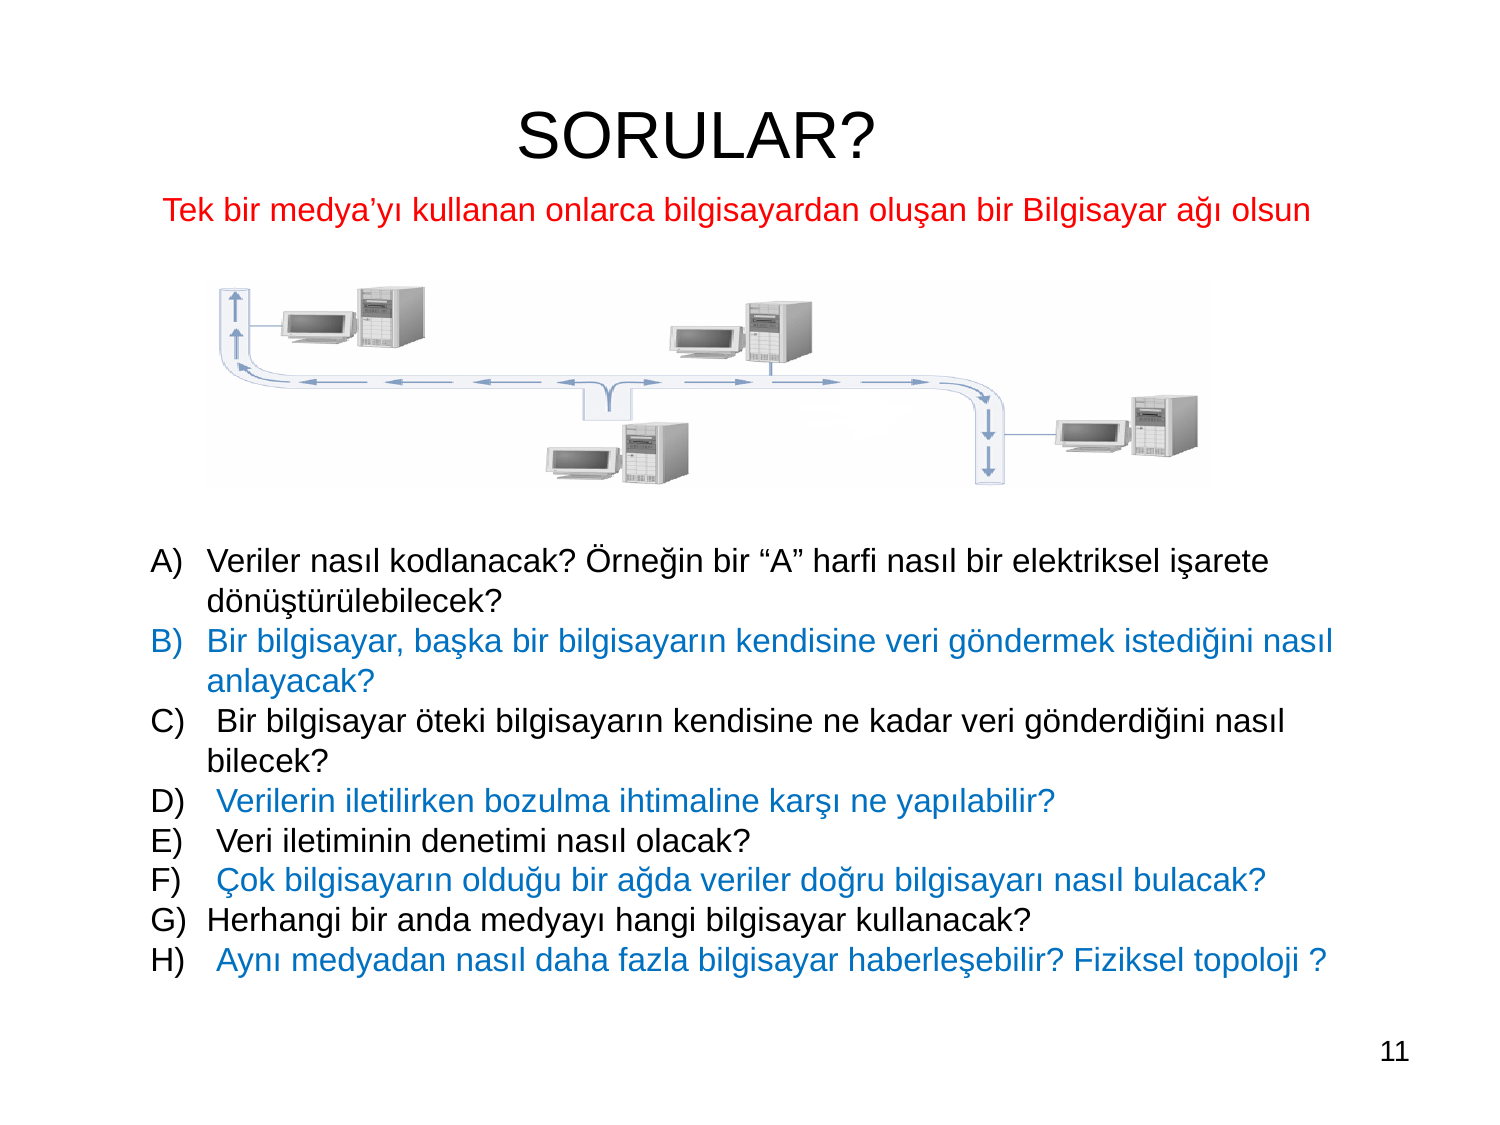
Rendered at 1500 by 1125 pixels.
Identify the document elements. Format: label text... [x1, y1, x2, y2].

text_box Tek bir medya’yı kullanan onlarca bilgisayardan oluşan bir Bilgisayar ağı olsun [147, 180, 1365, 236]
text_box Veriler nasıl kodlanacak? Örneğin bir “A” harfi nasıl bir elektriksel işarete dönüştürülebilecek? Bir bilgisayar, başka bir bilgisayarın kendisine veri göndermek istediğini nasıl anlayacak? Bir bilgisayar öteki bilgisayarın kendisine ne kadar veri gönderdiğini nasıl bilecek? Verilerin iletilirken bozulma ihtimaline karşı ne yapılabilir? Veri iletiminin denetimi nasıl olacak? Çok bilgisayarın olduğu bir ağda veriler doğru bilgisayarı nasıl bulacak? Herhangi bir anda medyayı hangi bilgisayar kullanacak? Aynı medyadan nasıl daha fazla bilgisayar haberleşebilir? Fiziksel topoloji ? [135, 531, 1376, 986]
picture [206, 280, 1211, 488]
slide_number 11 [1074, 1024, 1426, 1103]
title SORULAR? [419, 83, 975, 180]
